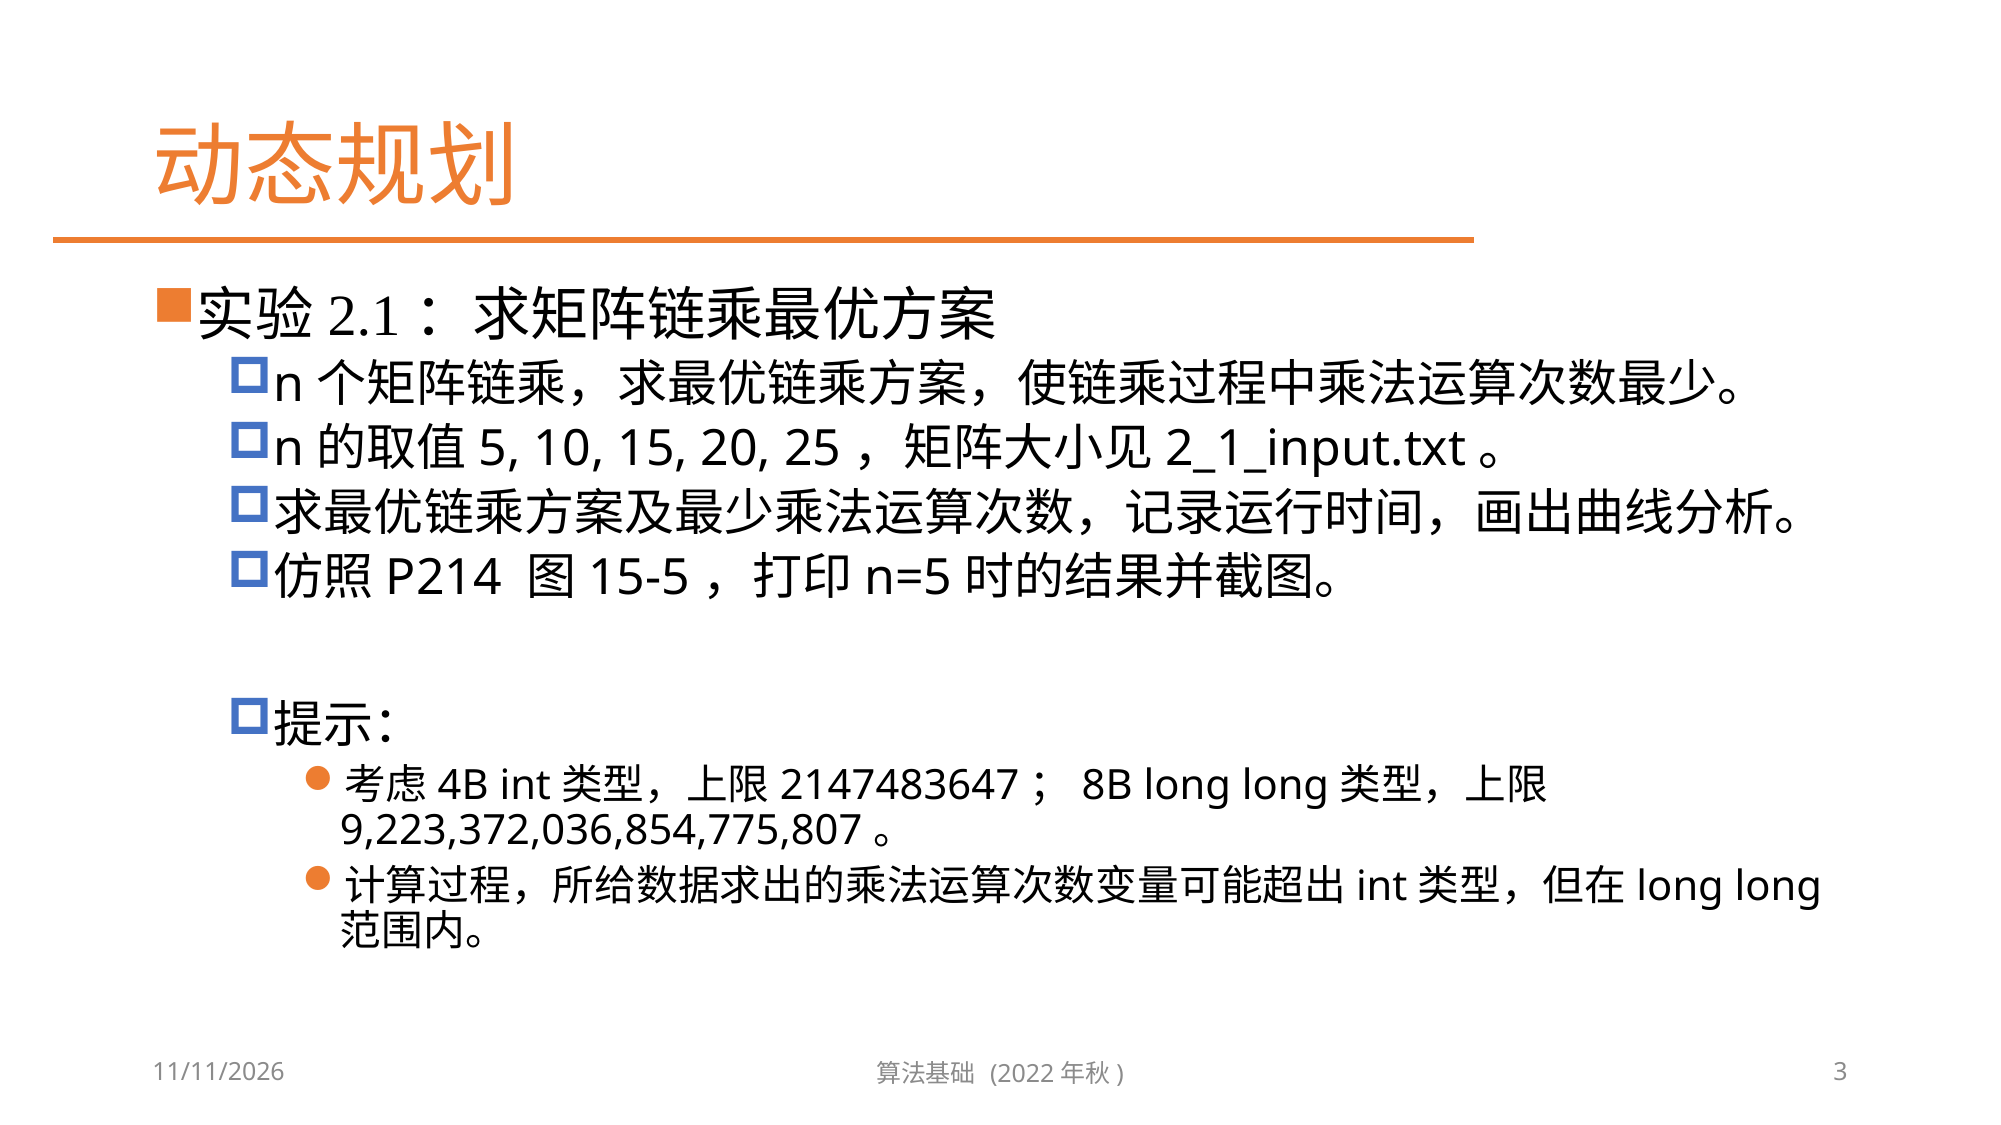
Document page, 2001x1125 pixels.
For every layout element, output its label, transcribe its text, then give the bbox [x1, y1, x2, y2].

title 动态规划 [137, 59, 1863, 277]
slide_number 3 [1412, 1042, 1863, 1103]
list 实验2.1：求矩阵链乘最优方案 n个矩阵链乘，求最优链乘方案，使链乘过程中乘法运算次数最少。 n的取值5, 10, 15, 20, 25，矩阵大小见2_1_input.txt。 求最优链乘方案及最少乘法运算次数，记录运行时间，画出曲线分析。 仿照P214 图15-5，打印n=5时的结果并截图。 提示： 考虑4B int类型，上限2147483647；8B long long类型，上限9,223,372,036,854,775,807。 计算过程，所给数据求出的乘法运算次数变量可能超出int类型，但在long long范围内。 [137, 277, 1863, 992]
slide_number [137, 1042, 588, 1103]
footer 算法基础 (2022年秋) [662, 1042, 1338, 1103]
